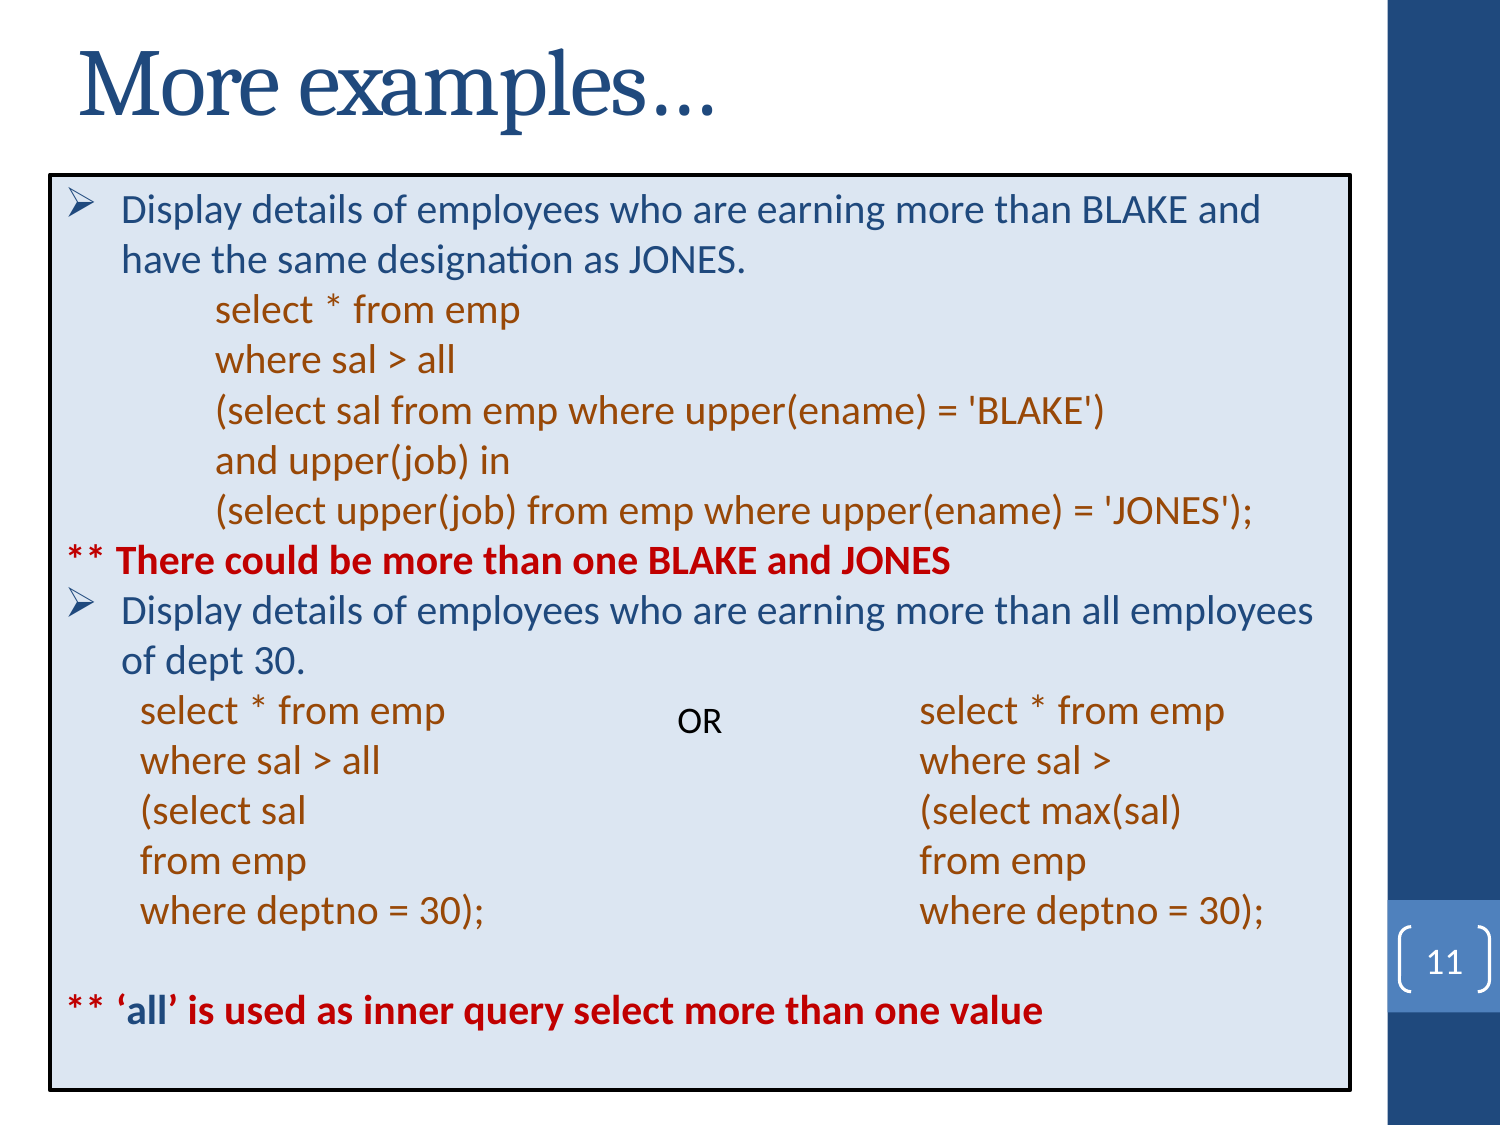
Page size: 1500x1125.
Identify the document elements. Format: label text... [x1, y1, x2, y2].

title More examples… [62, 12, 1313, 143]
slide_number 11 [1397, 925, 1492, 994]
text_box OR [662, 688, 738, 749]
text_box select * from emp where sal > (select max(sal) from emp where deptno = 30); [829, 675, 1318, 940]
text_box Display details of employees who are earning more than BLAKE and have the same designation as JONES. select * from emp where sal > all (select sal from emp where upper(ename) = 'BLAKE') and upper(job) in (select upper(job) from emp where upper(ename) = 'JONES'); ** There could be more than one BLAKE and JONES Display details of employees who are earning more than all employees of dept 30. select * from emp where sal > all (select sal from emp where deptno = 30); ** ‘all’ is used as inner query select more than one value [50, 174, 1350, 1090]
